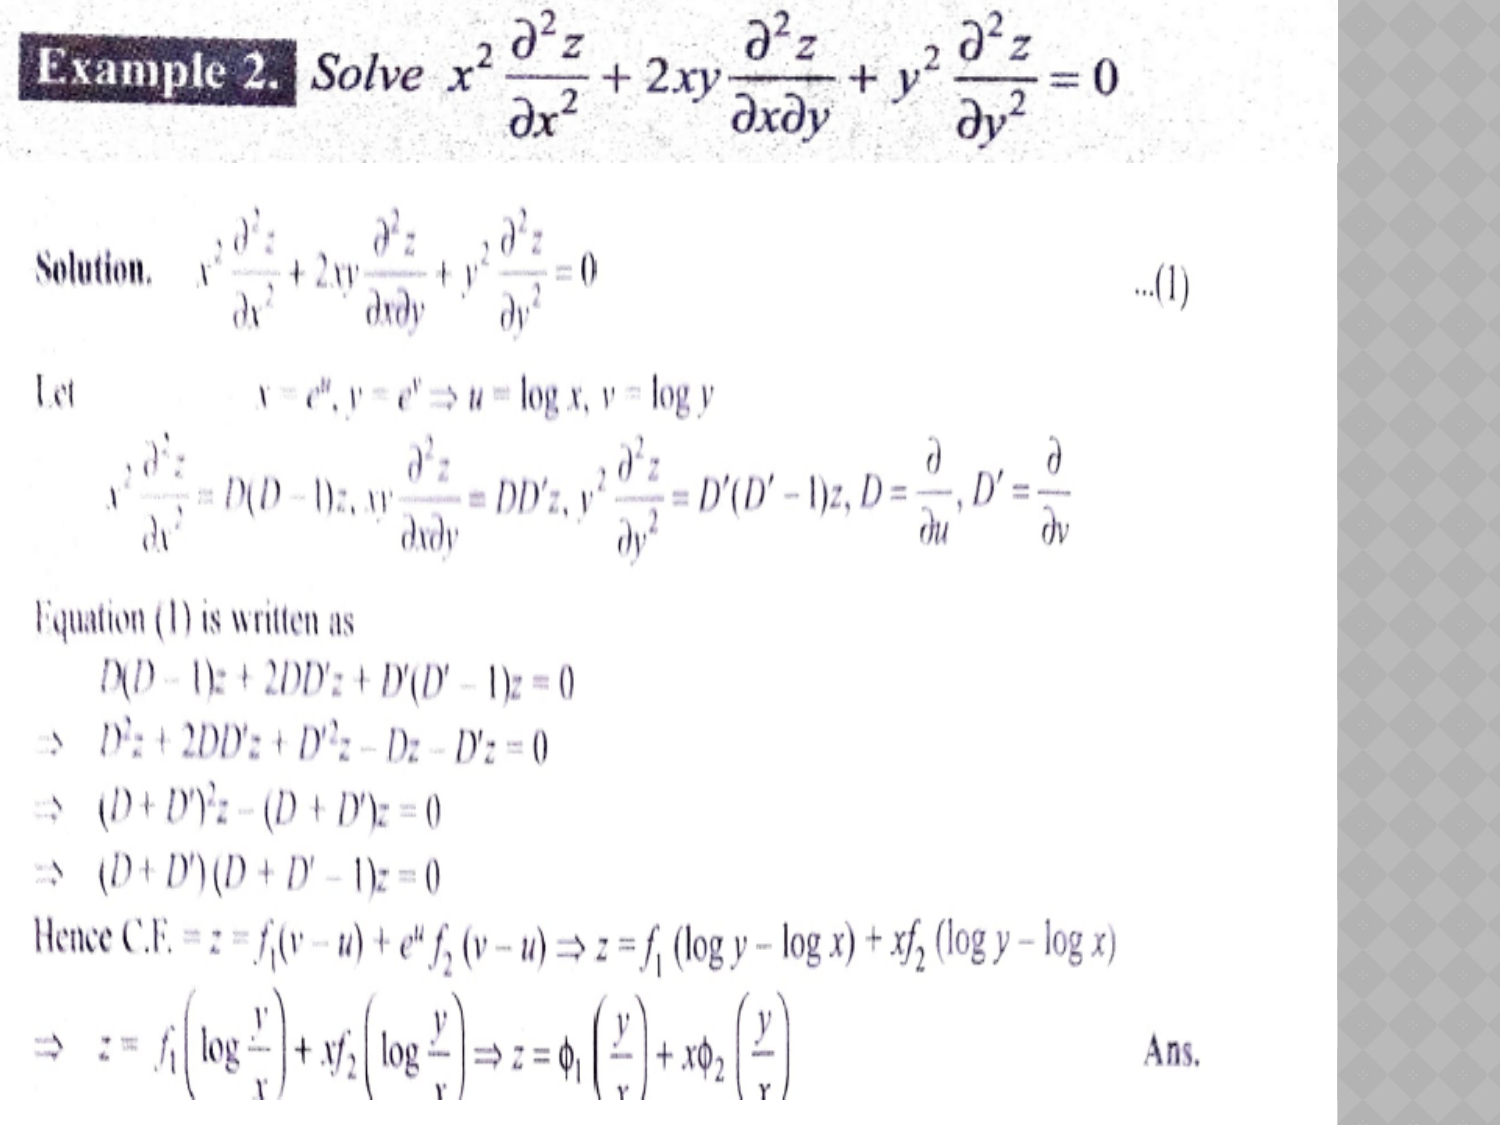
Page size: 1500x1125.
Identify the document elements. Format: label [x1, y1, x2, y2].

picture [24, 186, 1301, 1101]
picture [0, 0, 1338, 163]
